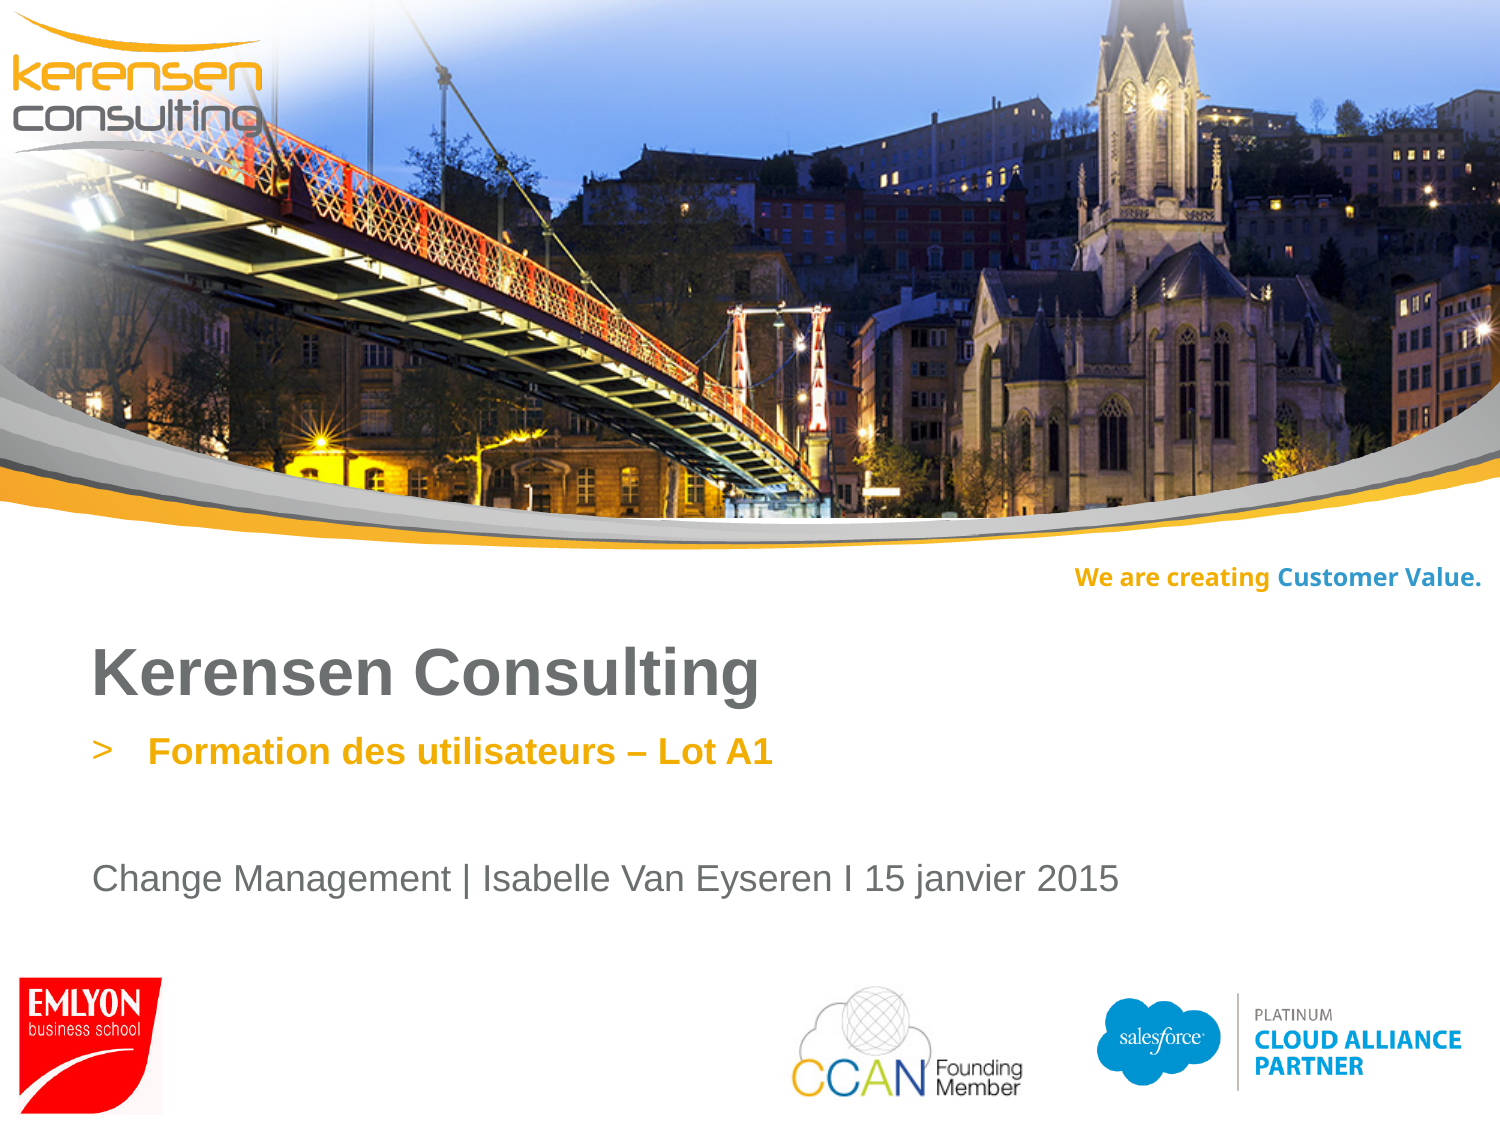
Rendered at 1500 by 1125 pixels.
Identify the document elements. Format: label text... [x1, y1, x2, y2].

picture [783, 975, 1034, 1113]
picture [18, 976, 163, 1115]
title Kerensen Consulting [76, 621, 1352, 719]
list Change Management | Isabelle Van Eyseren I 15 janvier 2015 [76, 846, 1353, 917]
picture [1079, 960, 1479, 1123]
subtitle Formation des utilisateurs – Lot A1 [76, 719, 1353, 811]
picture [0, 0, 1500, 618]
